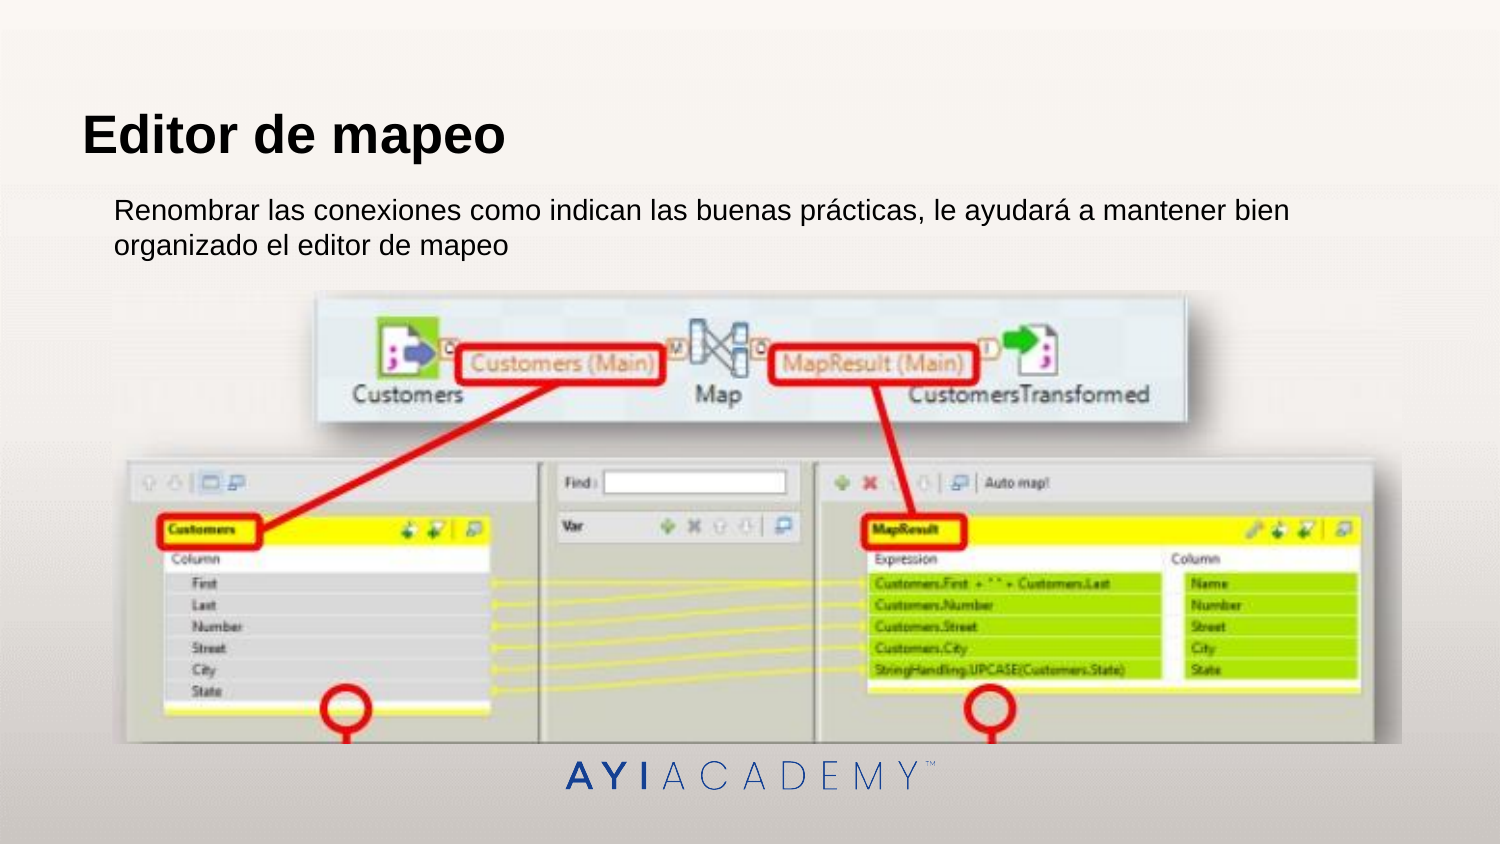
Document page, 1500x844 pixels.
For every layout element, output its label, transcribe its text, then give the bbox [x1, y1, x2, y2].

text_box Renombrar las conexiones como indican las buenas prácticas, le ayudará a mantener bien organizado el editor de mapeo [98, 176, 1403, 277]
text_box Editor de mapeo [67, 83, 1195, 179]
picture [0, 0, 1500, 844]
